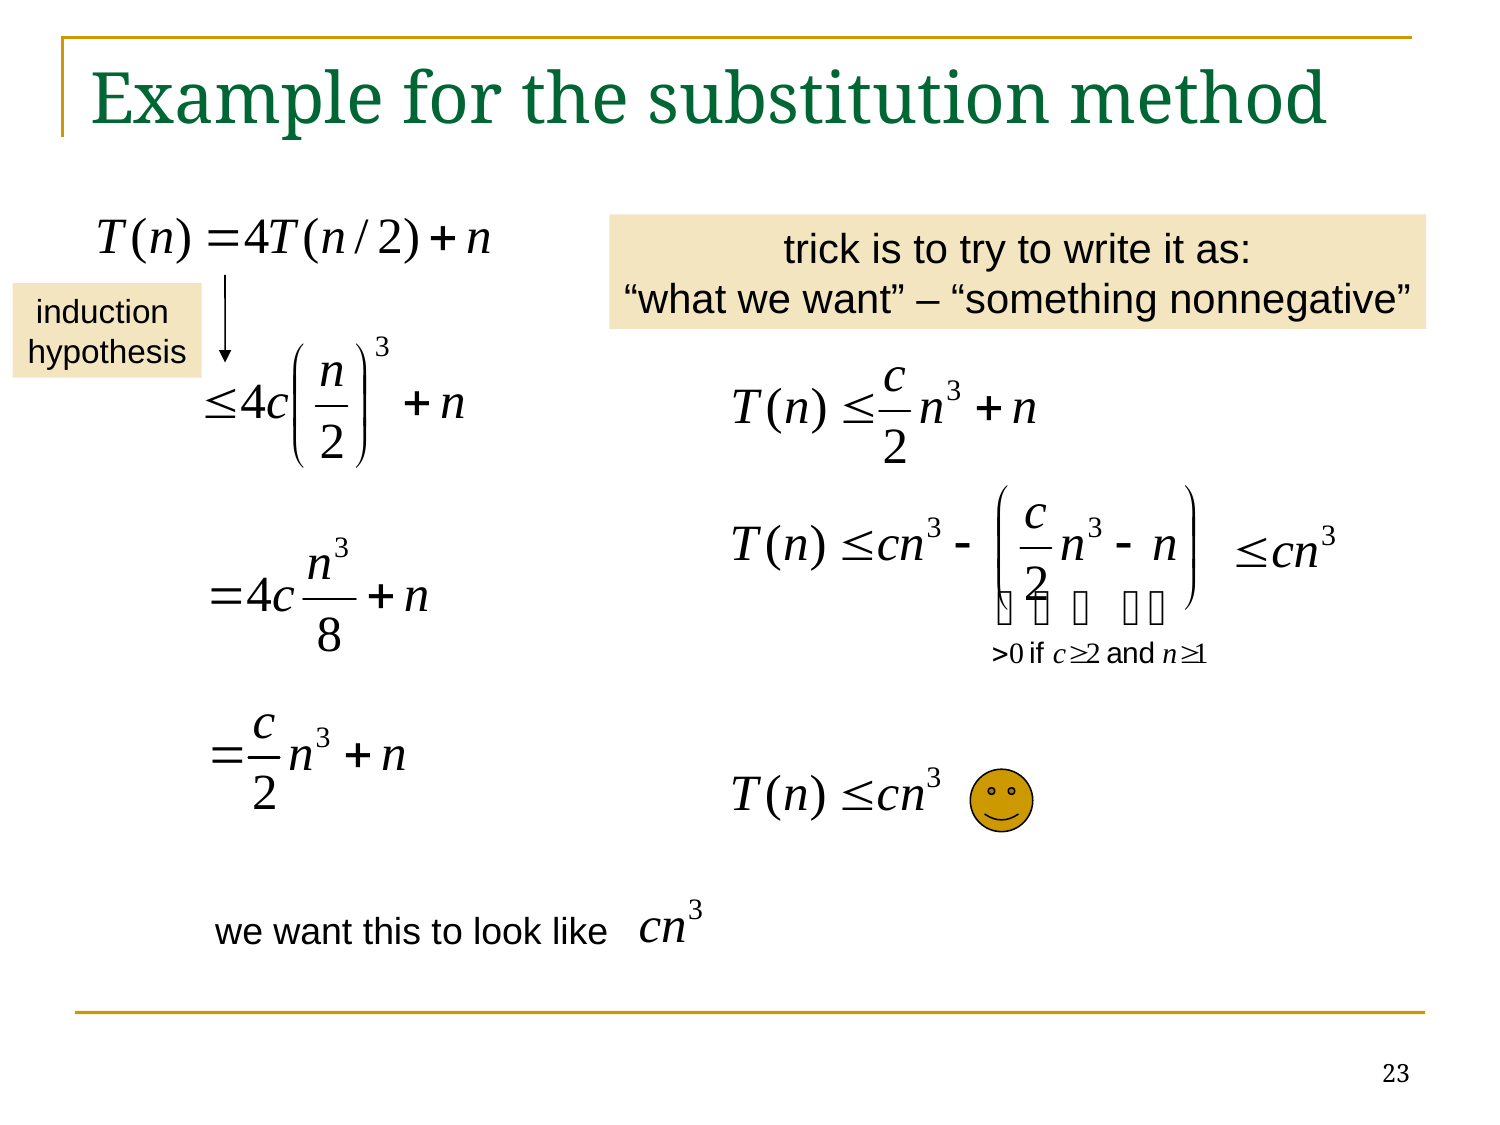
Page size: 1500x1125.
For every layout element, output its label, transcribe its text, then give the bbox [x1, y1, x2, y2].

title Example for the substitution method [75, 45, 1425, 233]
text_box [724, 475, 1216, 676]
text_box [90, 207, 501, 276]
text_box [631, 887, 713, 956]
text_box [198, 522, 438, 663]
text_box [724, 755, 952, 832]
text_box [725, 342, 1047, 474]
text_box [193, 321, 476, 478]
text_box trick is to try to write it as: “what we want” – “something nonnegative” [609, 214, 1427, 329]
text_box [1224, 512, 1345, 581]
slide_number 23 [1074, 1023, 1426, 1100]
text_box we want this to look like [200, 899, 624, 960]
text_box [970, 769, 1033, 832]
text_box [199, 689, 418, 821]
text_box induction hypothesis [12, 282, 202, 378]
